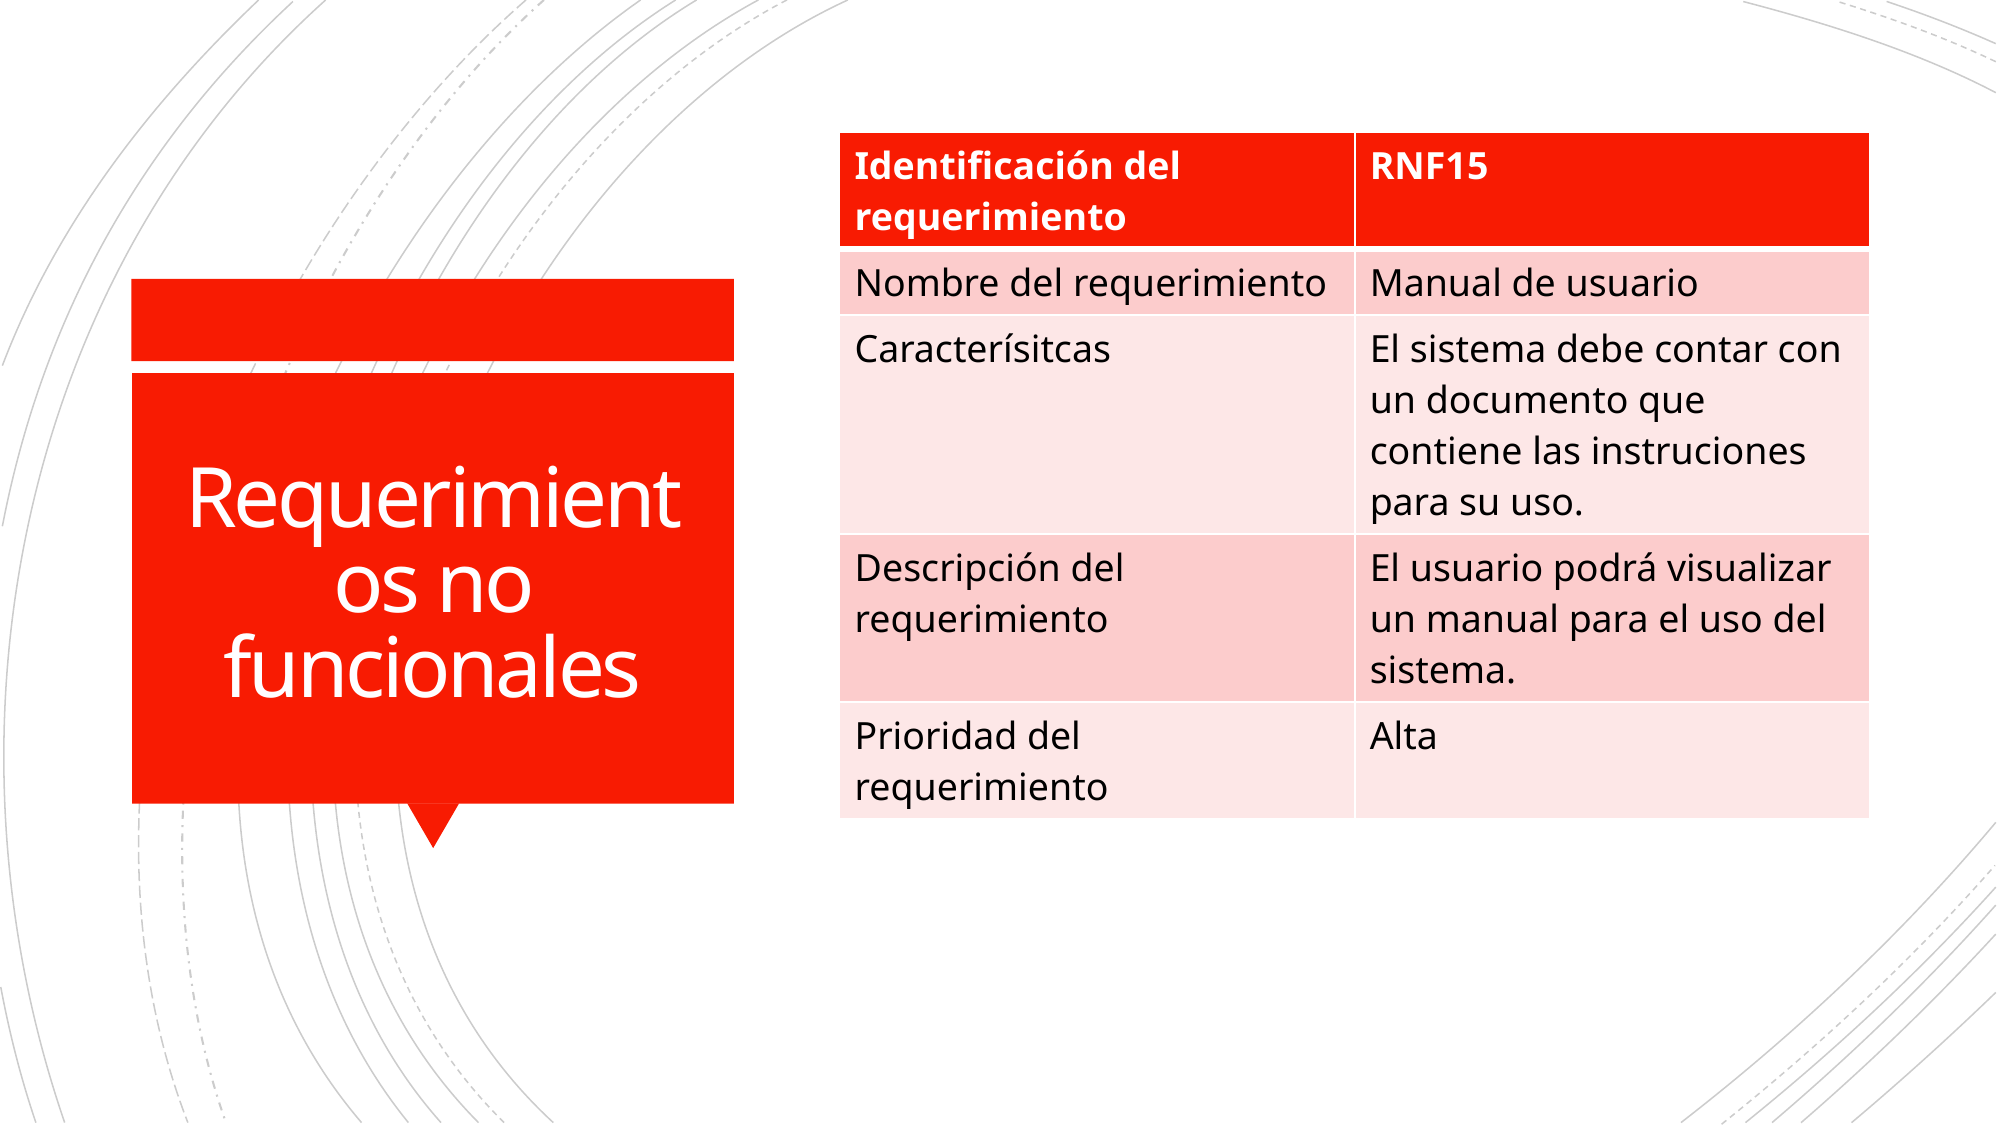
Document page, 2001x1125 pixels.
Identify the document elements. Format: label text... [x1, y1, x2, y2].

table_cell Manual de usuario [1356, 252, 1869, 314]
table_cell Nombre del requerimiento [840, 252, 1354, 314]
title Requerimientos no funcionales [145, 385, 720, 789]
table_cell Alta [1356, 703, 1869, 818]
table_header RNF15 [1356, 133, 1869, 246]
table_cell Caracterísitcas [840, 316, 1354, 533]
table_header Identificación del requerimiento [840, 133, 1354, 246]
table_cell Descripción del requerimiento [840, 535, 1354, 701]
table_cell El sistema debe contar con un documento que contiene las instruciones para su uso. [1356, 316, 1869, 533]
table_cell El usuario podrá visualizar un manual para el uso del sistema. [1356, 535, 1869, 701]
table_cell Prioridad del requerimiento [840, 703, 1354, 818]
